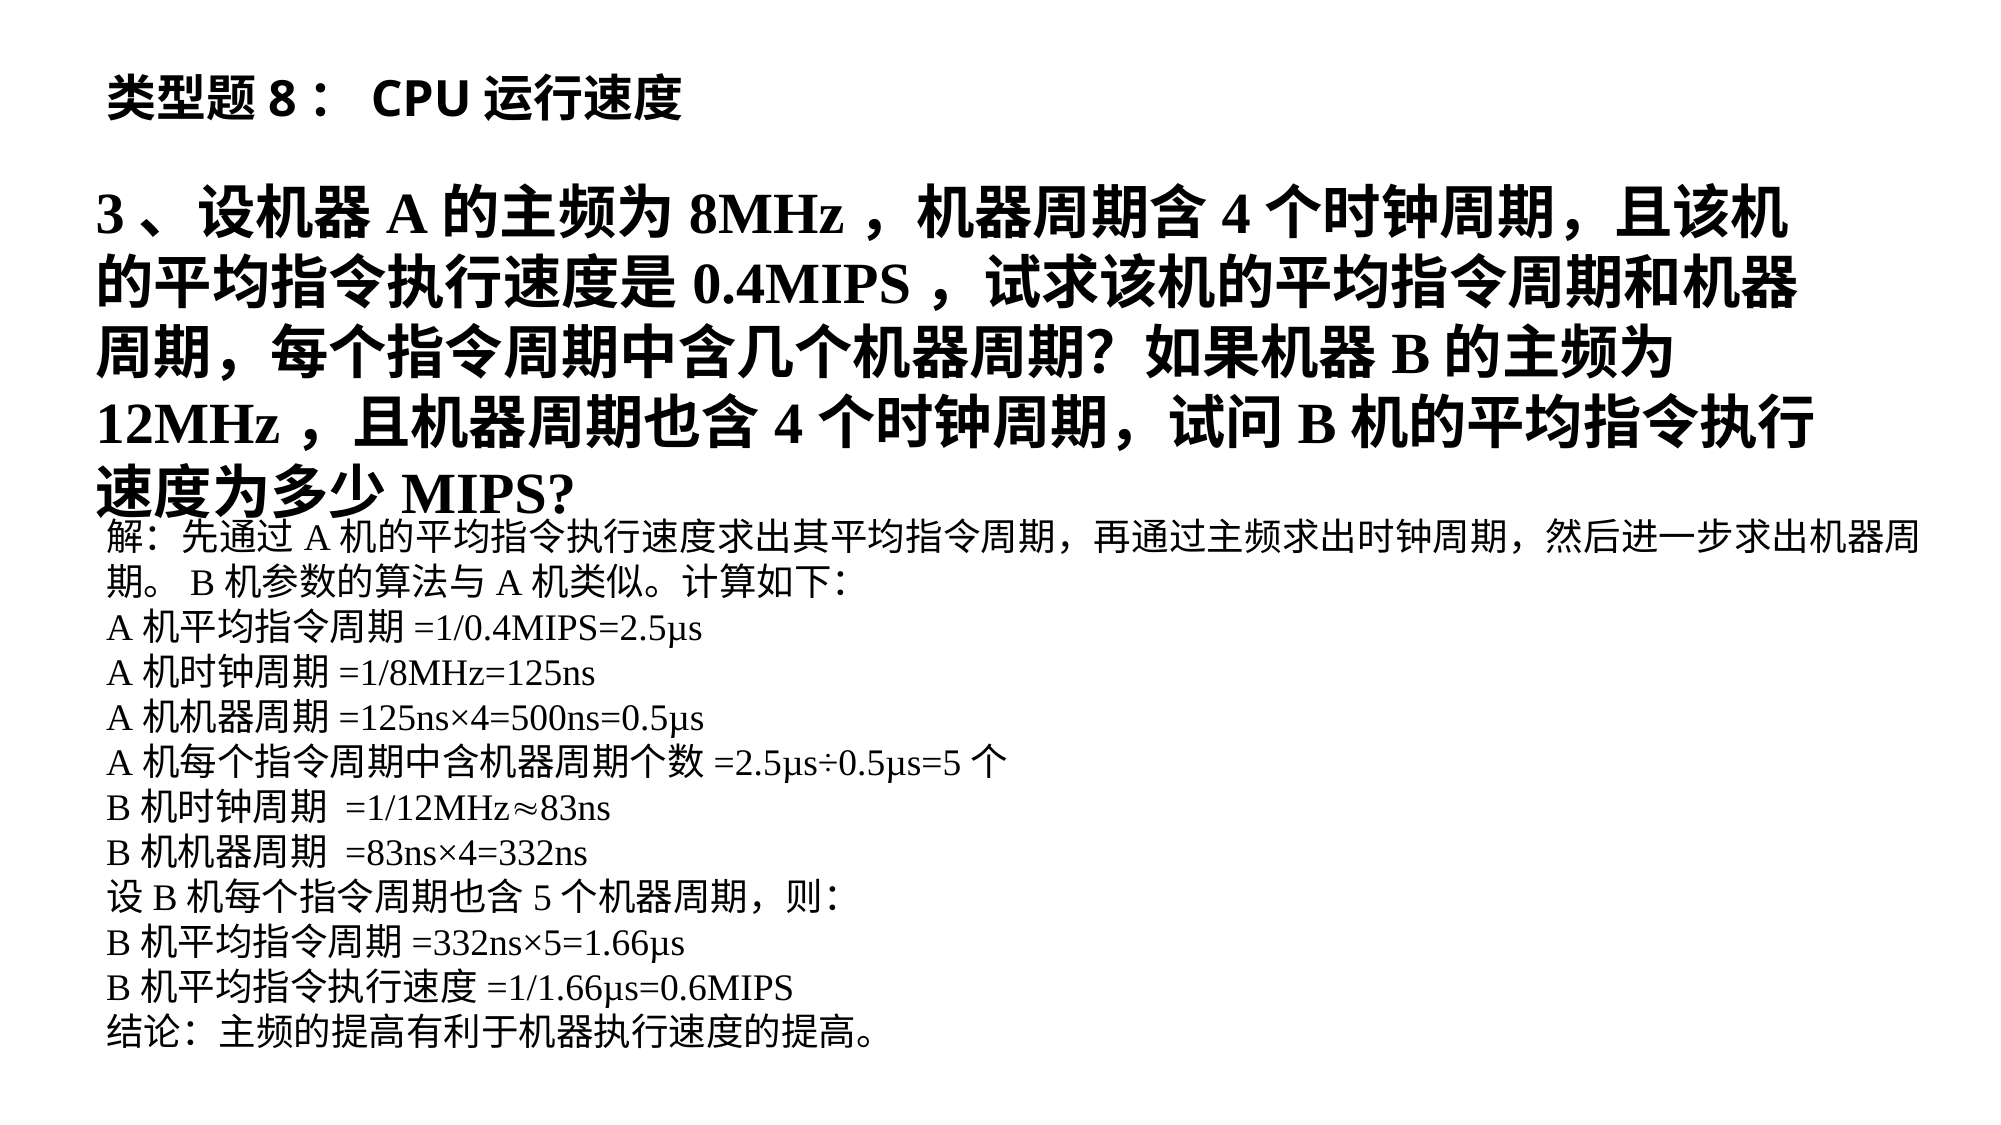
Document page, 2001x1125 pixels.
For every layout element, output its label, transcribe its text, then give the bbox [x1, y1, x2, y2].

text_box 类型题8：CPU运行速度 [91, 58, 1092, 134]
text_box 3、设机器A的主频为8MHz，机器周期含4个时钟周期，且该机的平均指令执行速度是0.4MIPS，试求该机的平均指令周期和机器周期，每个指令周期中含几个机器周期？如果机器B的主频为12MHz，且机器周期也含4个时钟周期，试问B机的平均指令执行速度为多少MIPS? [80, 168, 1860, 533]
text_box 解：先通过A机的平均指令执行速度求出其平均指令周期，再通过主频求出时钟周期，然后进一步求出机器周期。B机参数的算法与A机类似。计算如下： A机平均指令周期=1/0.4MIPS=2.5µs A机时钟周期=1/8MHz=125ns A机机器周期=125ns×4=500ns=0.5µs A机每个指令周期中含机器周期个数=2.5µs÷0.5µs=5个 B机时钟周期 =1/12MHz83ns B机机器周期 =83ns×4=332ns 设B机每个指令周期也含5个机器周期，则： B机平均指令周期=332ns×5=1.66µs B机平均指令执行速度=1/1.66µs=0.6MIPS 结论：主频的提高有利于机器执行速度的提高。 [91, 505, 1938, 1061]
